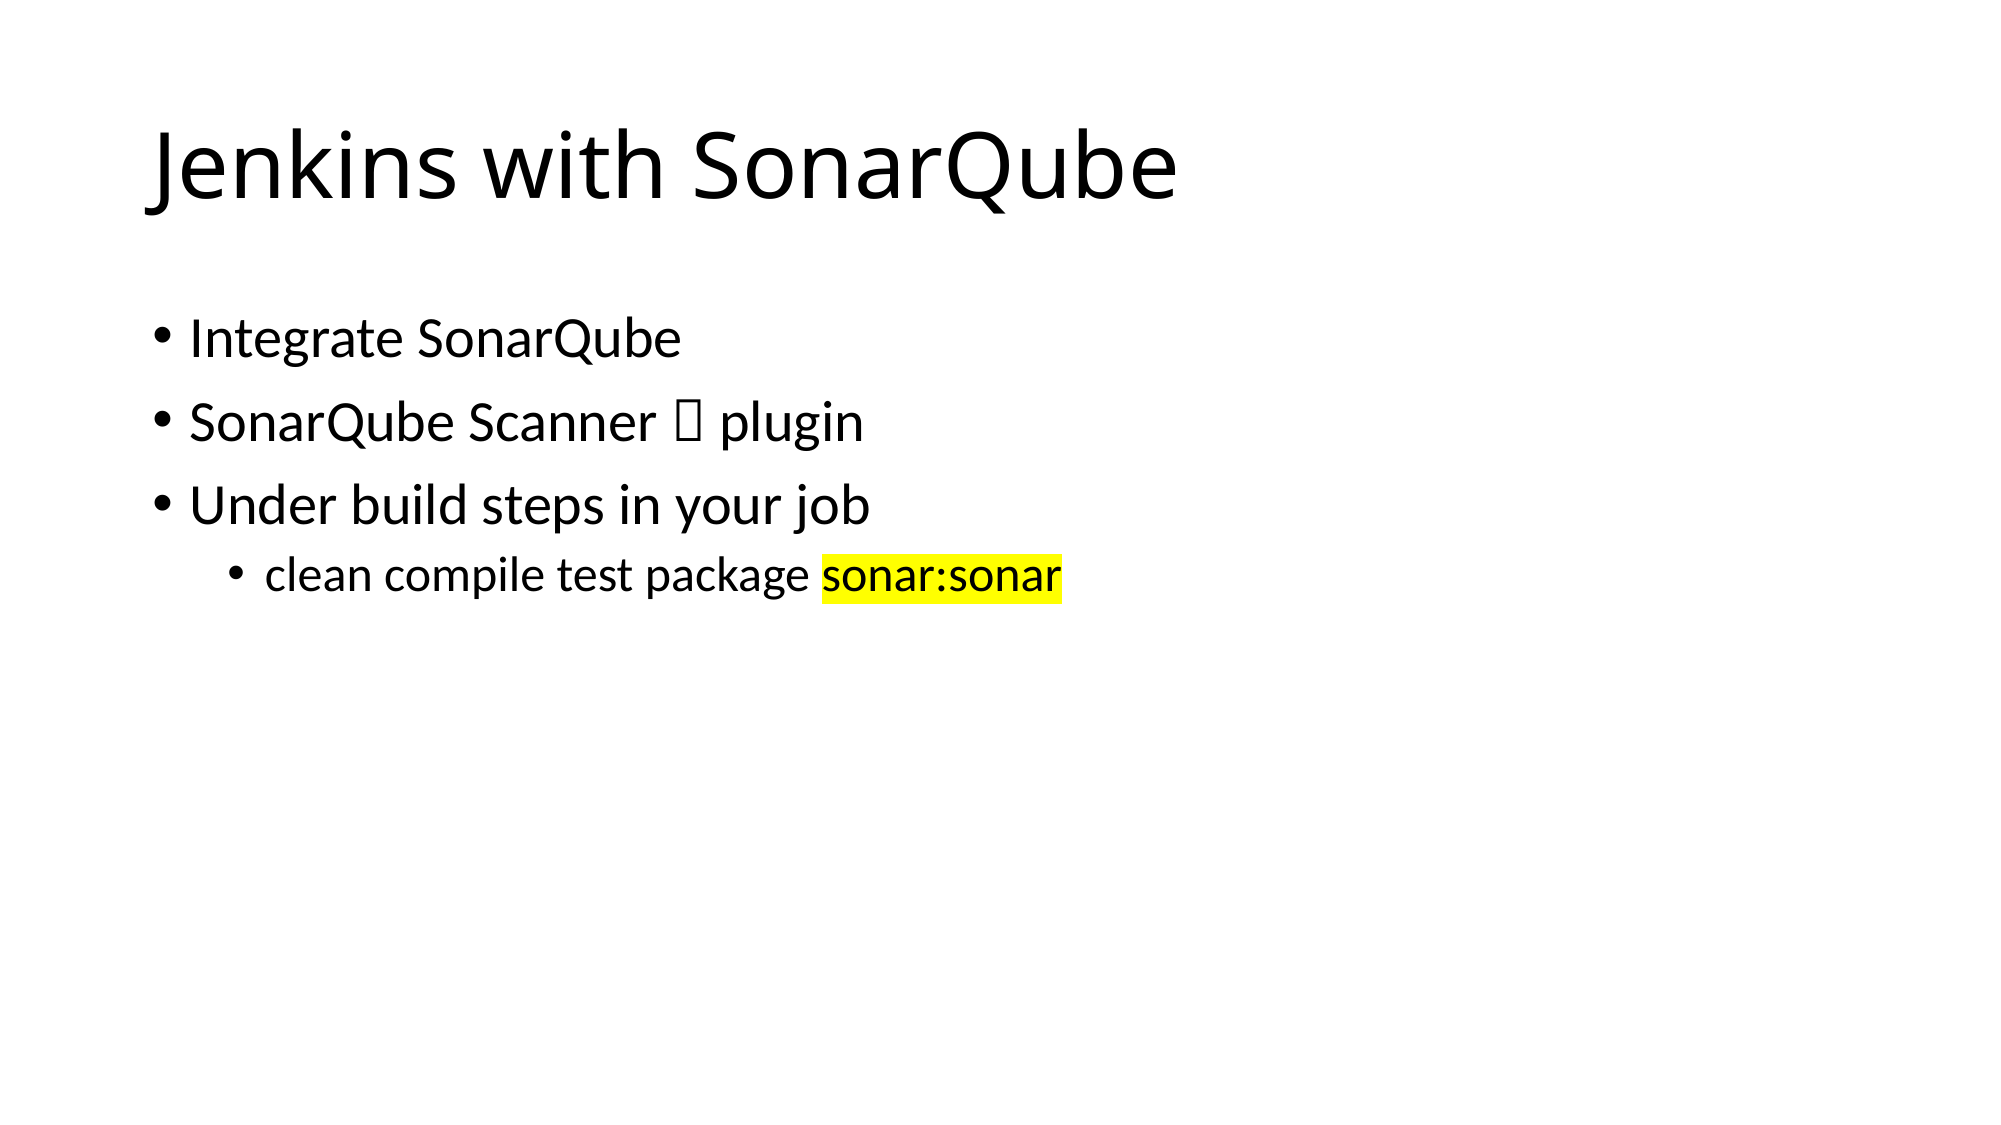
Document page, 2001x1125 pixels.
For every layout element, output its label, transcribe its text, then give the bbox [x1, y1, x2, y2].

title Jenkins with SonarQube [137, 59, 1863, 278]
list Integrate SonarQube SonarQube Scanner  plugin Under build steps in your job clean compile test package sonar:sonar [137, 299, 1863, 1014]
